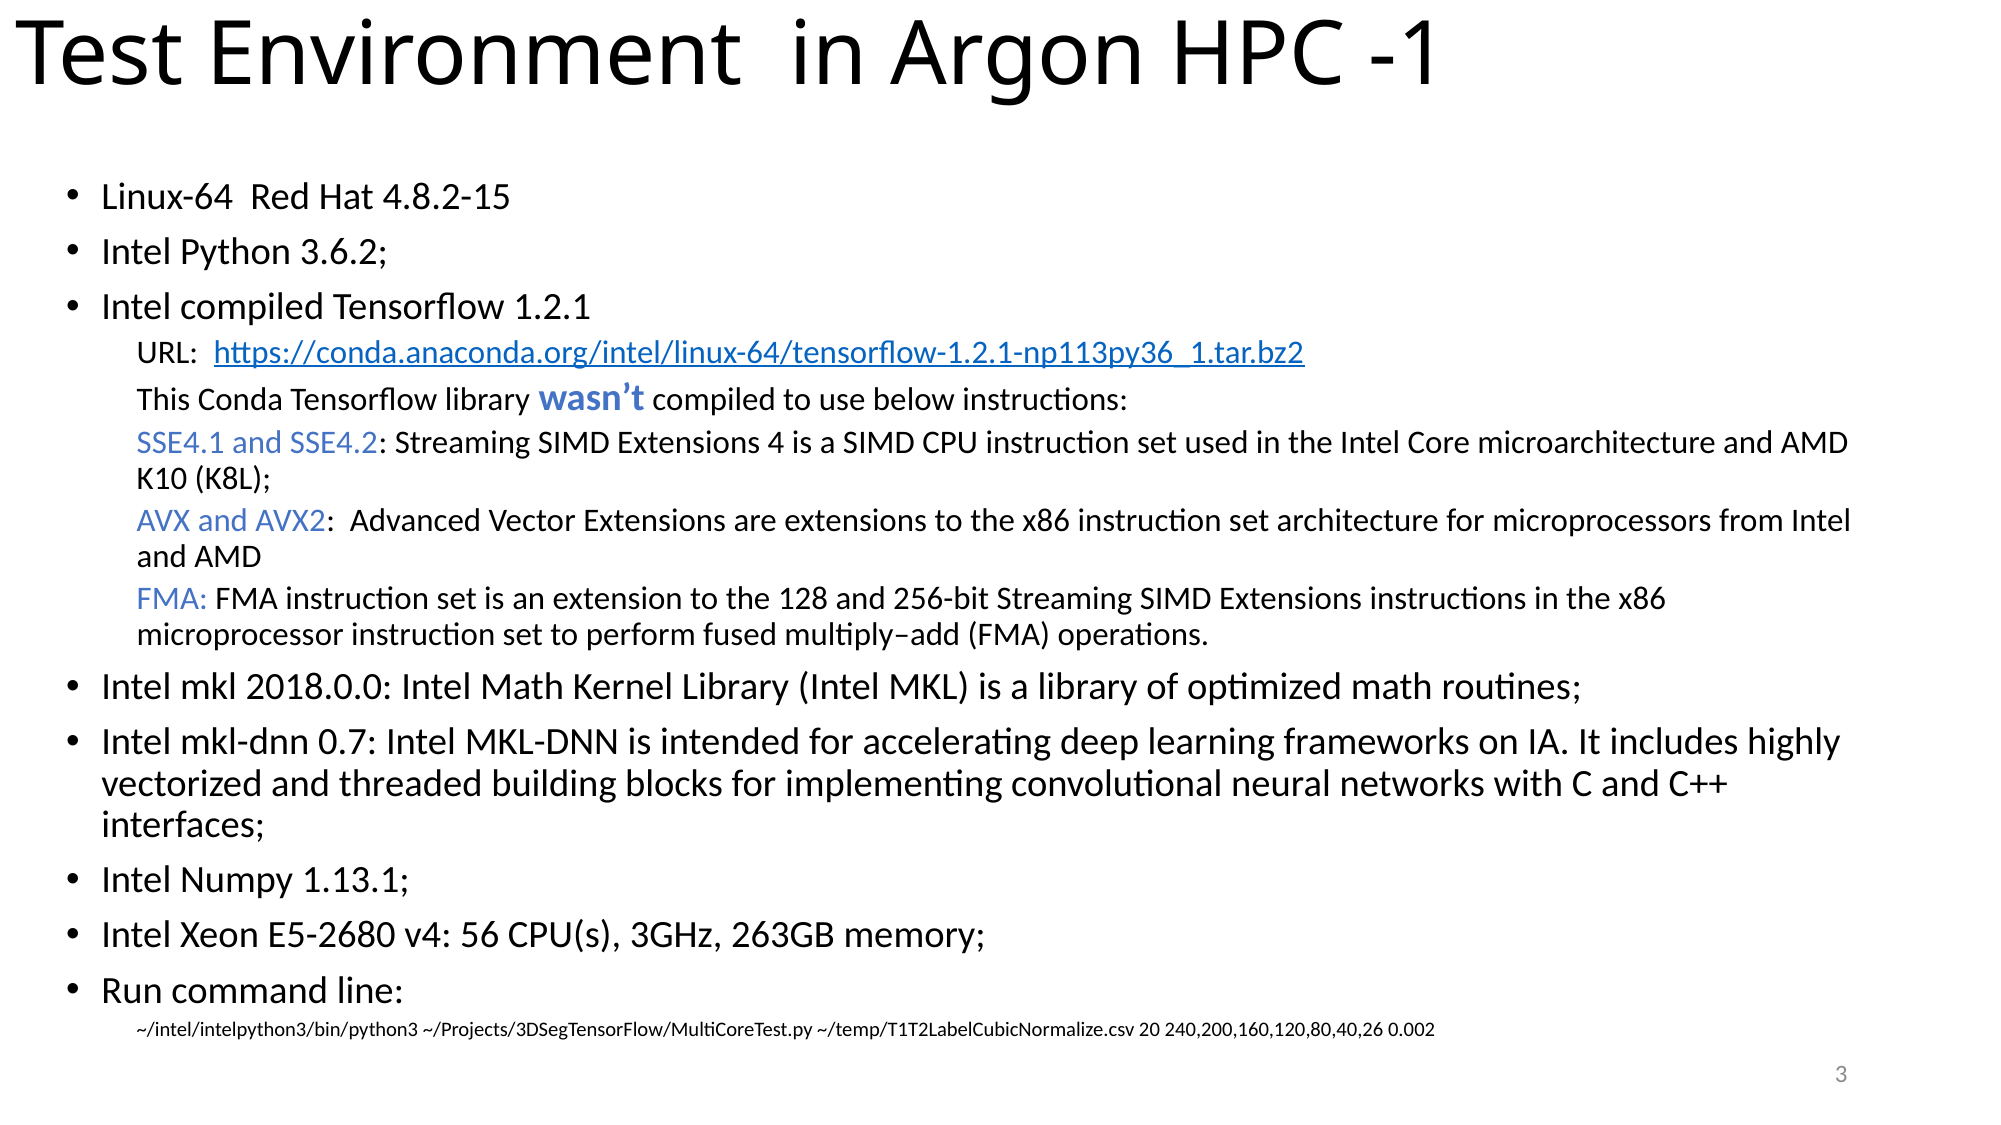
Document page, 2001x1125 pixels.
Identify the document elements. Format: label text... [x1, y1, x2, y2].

slide_number 3 [1412, 1042, 1863, 1103]
list Linux-64 Red Hat 4.8.2-15 Intel Python 3.6.2; Intel compiled Tensorflow 1.2.1 URL: https://conda.anaconda.org/intel/linux-64/tensorflow-1.2.1-np113py36_1.tar.bz2 This Conda Tensorflow library wasn’t compiled to use below instructions: SSE4.1 and SSE4.2: Streaming SIMD Extensions 4 is a SIMD CPU instruction set used in the Intel Core microarchitecture and AMD K10 (K8L); AVX and AVX2: Advanced Vector Extensions are extensions to the x86 instruction set architecture for microprocessors from Intel and AMD FMA: FMA instruction set is an extension to the 128 and 256-bit Streaming SIMD Extensions instructions in the x86 microprocessor instruction set to perform fused multiply–add (FMA) operations. Intel mkl 2018.0.0: Intel Math Kernel Library (Intel MKL) is a library of optimized math routines; Intel mkl-dnn 0.7: Intel MKL-DNN is intended for accelerating deep learning frameworks on IA. It includes highly vectorized and threaded building blocks for implementing convolutional neural networks with C and C++ interfaces; Intel Numpy 1.13.1; Intel Xeon E5-2680 v4: 56 CPU(s), 3GHz, 263GB memory; Run command line: ~/intel/intelpython3/bin/python3 ~/Projects/3DSegTensorFlow/MultiCoreTest.py ~/temp/T1T2LabelCubicNormalize.csv 20 240,200,160,120,80,40,26 0.002 [51, 168, 1890, 1057]
title Test Environment in Argon HPC -1 [0, 0, 1725, 112]
